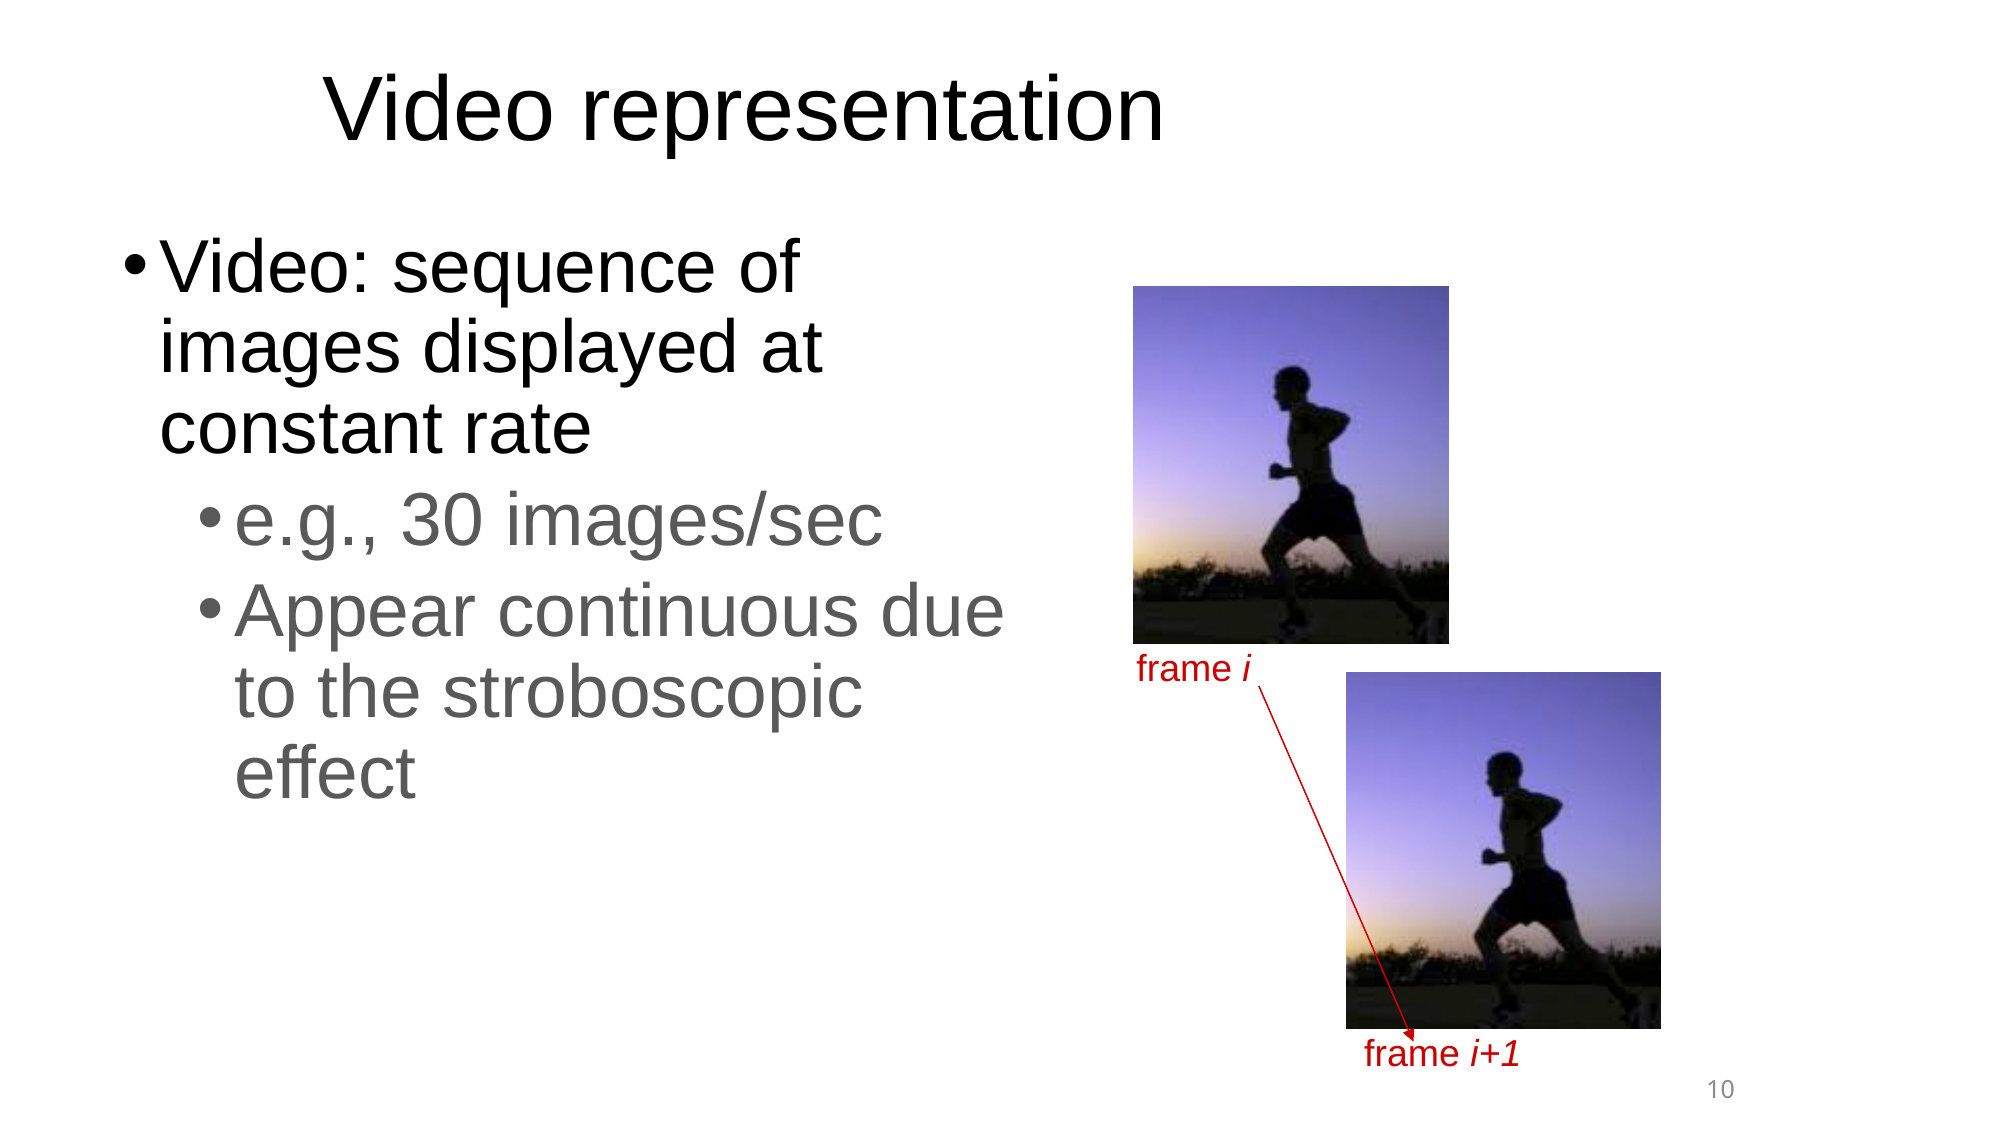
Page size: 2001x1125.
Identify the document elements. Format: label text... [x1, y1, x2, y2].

picture [1133, 286, 1449, 644]
list Video: sequence of images displayed at constant rate e.g., 30 images/sec Appear continuous due to the stroboscopic effect [107, 219, 1038, 1083]
slide_number 10 [1637, 1068, 1750, 1113]
picture [1346, 672, 1661, 1029]
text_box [1258, 685, 1414, 1042]
title Video representation [307, 17, 1208, 205]
text_box frame i+1 [1349, 1029, 1537, 1082]
text_box frame i [1121, 636, 1266, 697]
